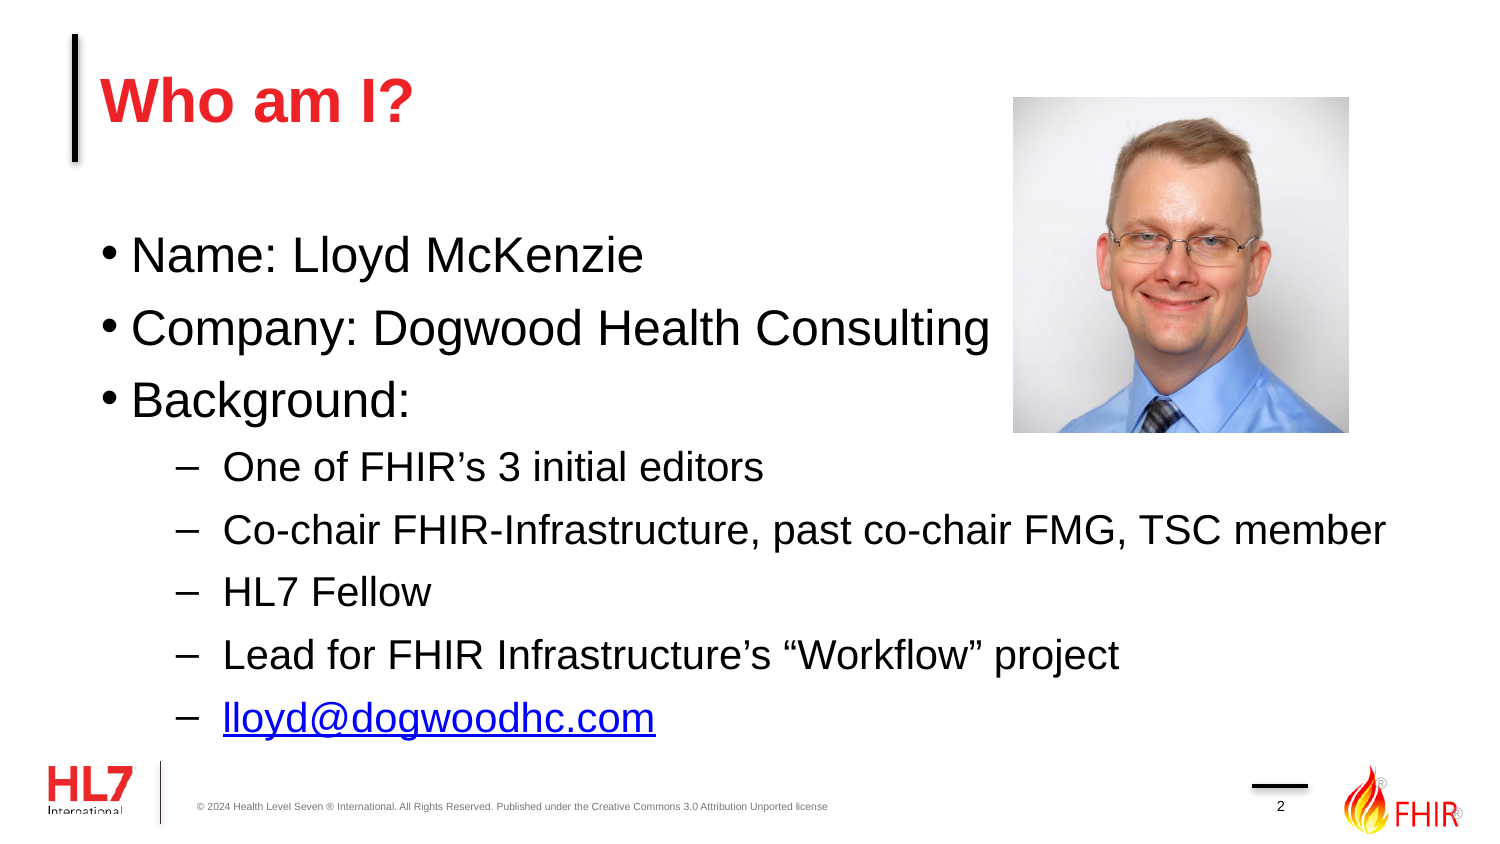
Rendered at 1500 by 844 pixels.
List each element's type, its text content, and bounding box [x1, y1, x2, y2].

slide_number 2 [1258, 786, 1304, 814]
picture [1339, 760, 1463, 837]
list Name: Lloyd McKenzie Company: Dogwood Health Consulting Background: One of FHIR’s 3 initial editors Co-chair FHIR-Infrastructure, past co-chair FMG, TSC member HL7 Fellow Lead for FHIR Infrastructure’s “Workflow” project lloyd@dogwoodhc.com [100, 222, 1451, 731]
title Who am I? [100, 33, 1451, 163]
picture [1012, 97, 1349, 434]
footer © 2024 Health Level Seven ® International. All Rights Reserved. Published under the Creative Commons 3.0 Attribution Unported license [196, 786, 941, 813]
